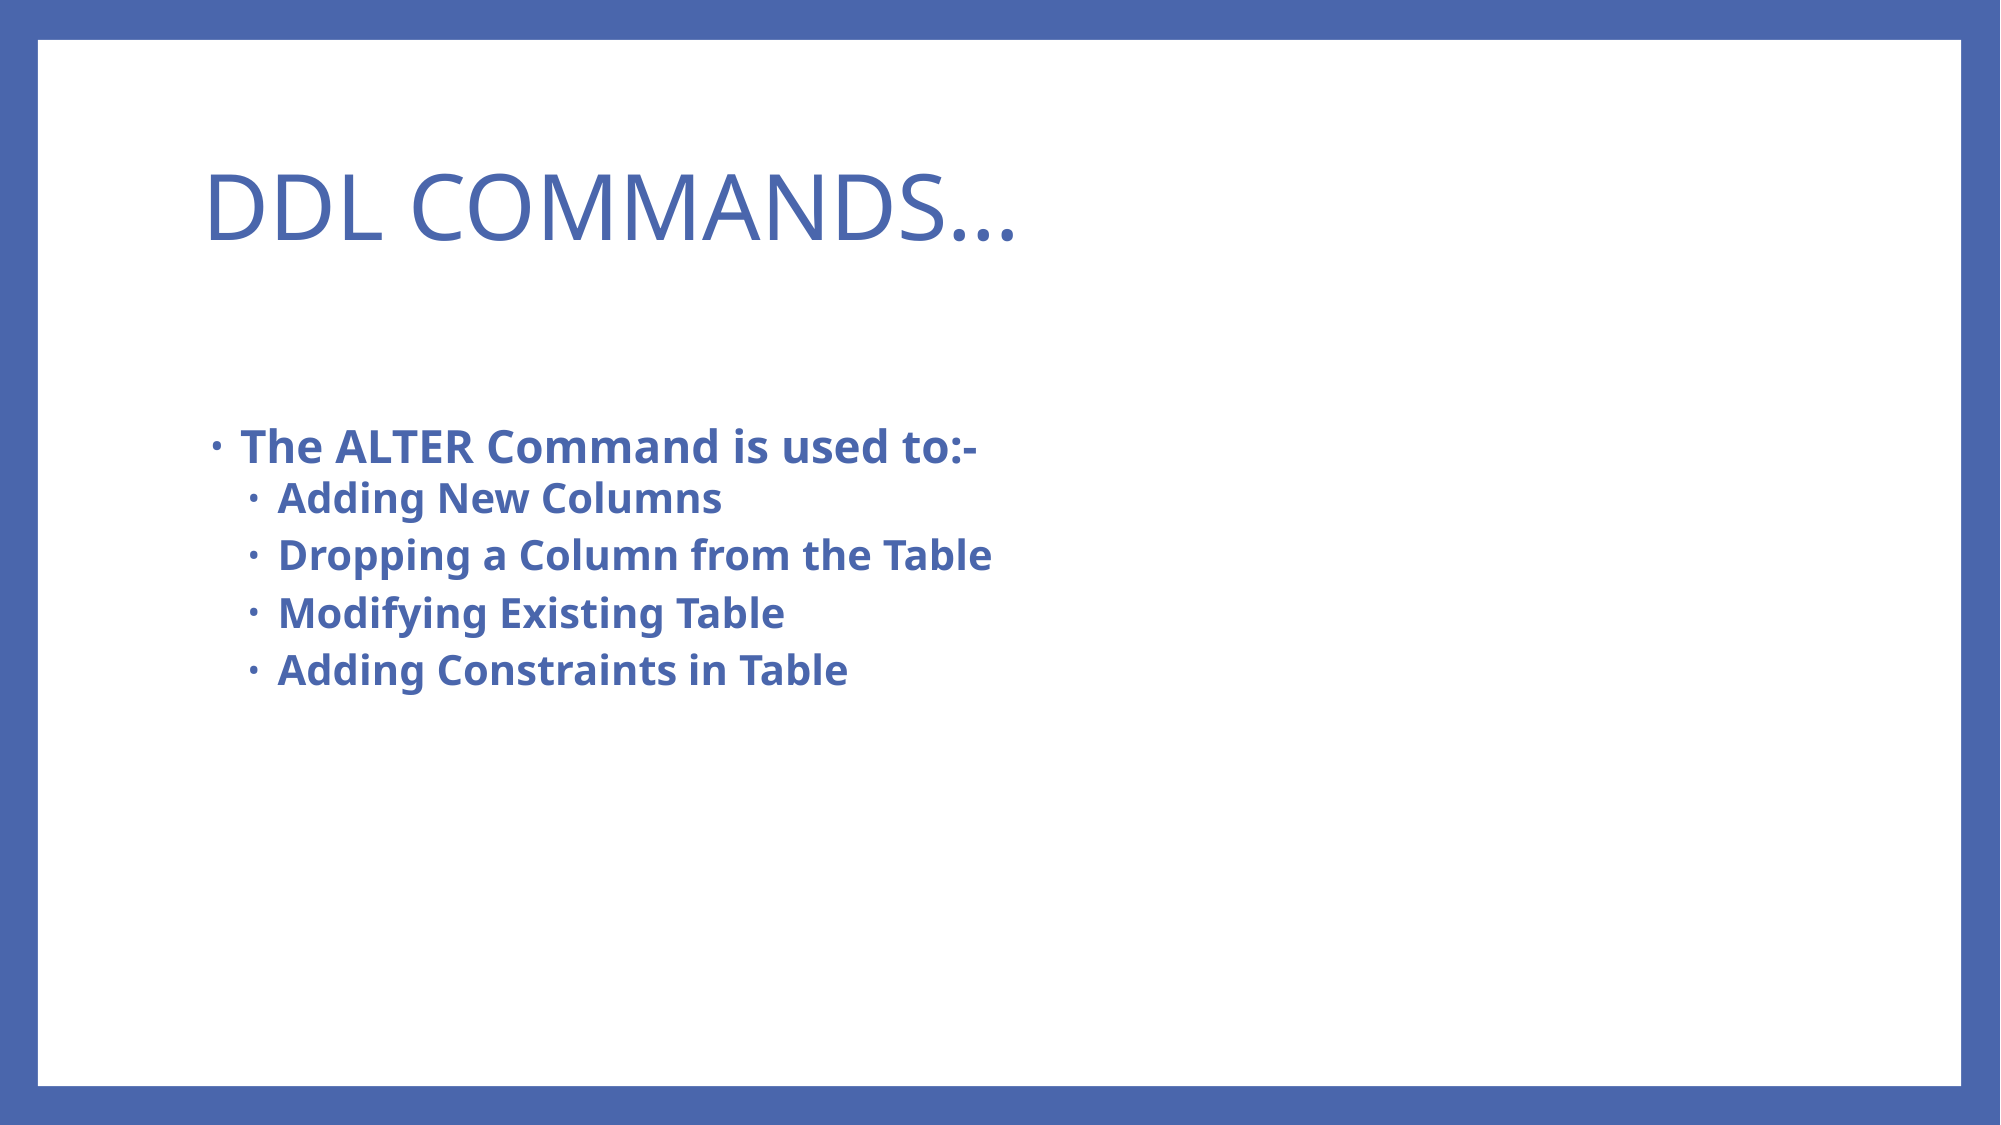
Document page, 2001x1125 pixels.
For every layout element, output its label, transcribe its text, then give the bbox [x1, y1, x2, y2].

list The ALTER Command is used to:- Adding New Columns Dropping a Column from the Table Modifying Existing Table Adding Constraints in Table [187, 337, 1808, 1000]
title DDL COMMANDS… [187, 99, 1808, 323]
